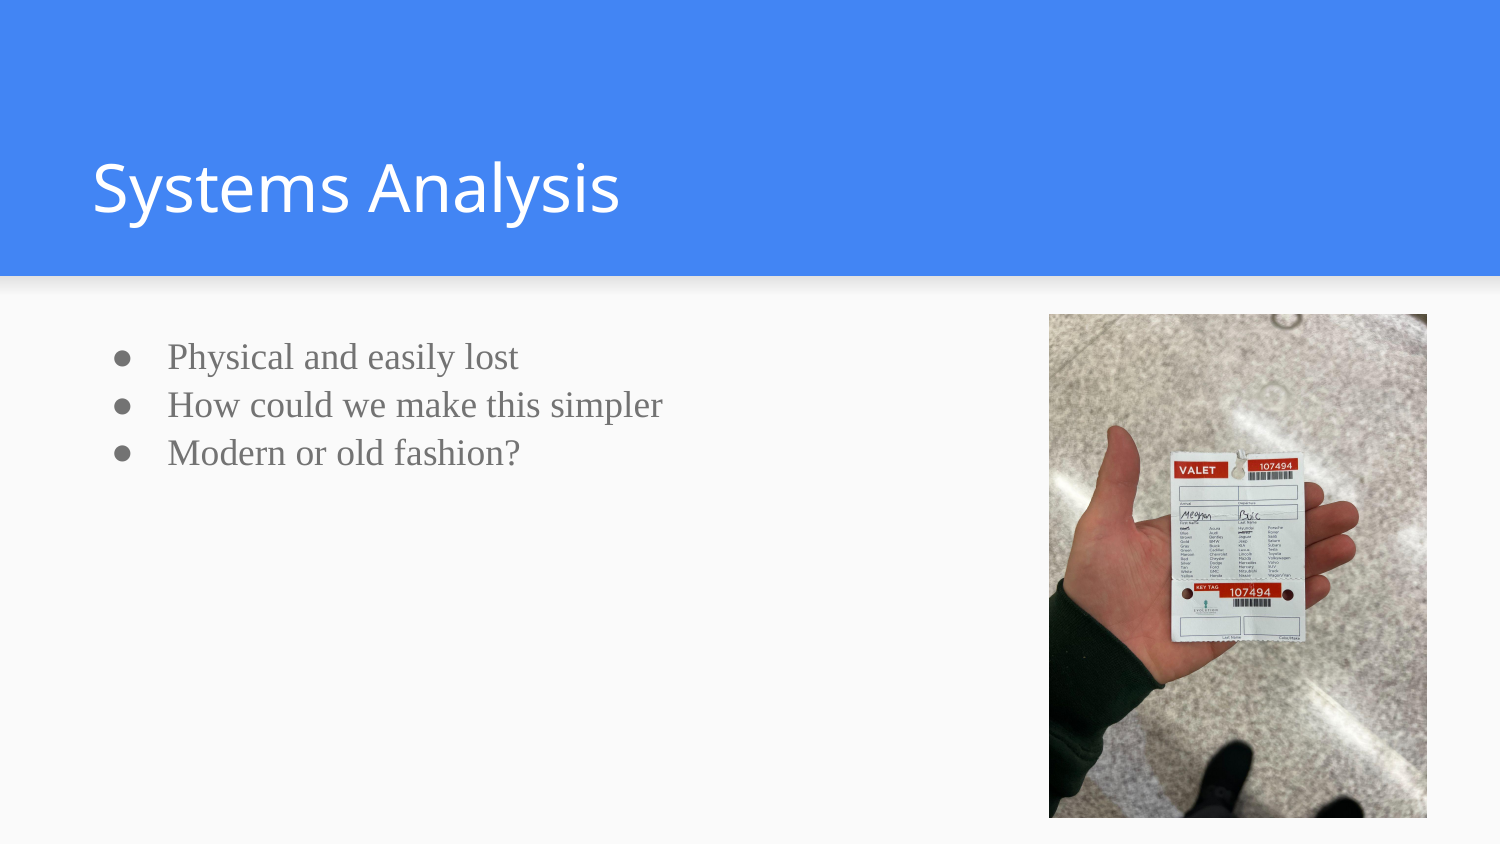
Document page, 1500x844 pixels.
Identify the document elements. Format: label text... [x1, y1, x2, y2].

list Physical and easily lost How could we make this simpler Modern or old fashion? [77, 314, 1048, 760]
title Systems Analysis [77, 121, 1427, 248]
picture [1049, 314, 1427, 818]
